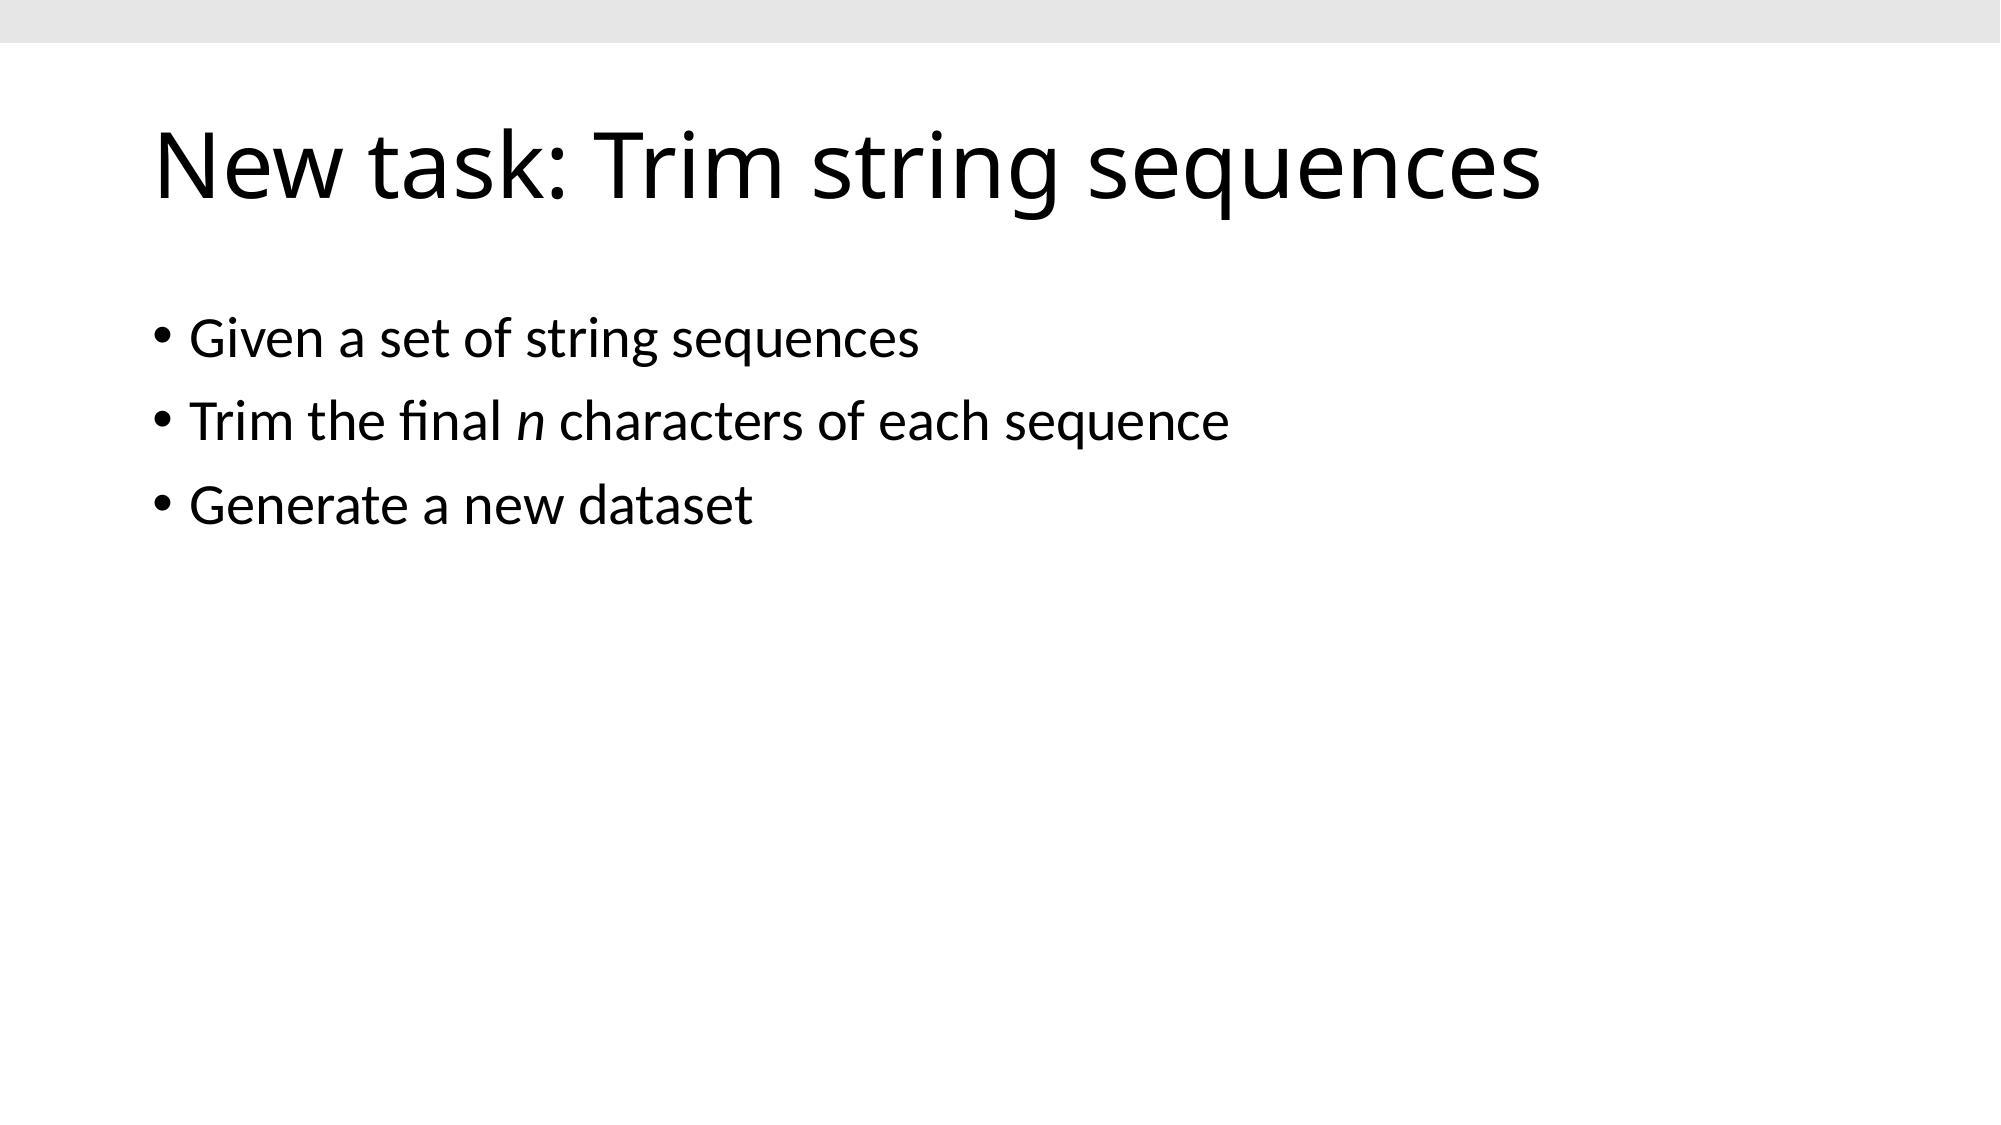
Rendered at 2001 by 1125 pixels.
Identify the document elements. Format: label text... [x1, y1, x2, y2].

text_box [0, 0, 2000, 47]
list Given a set of string sequences Trim the final n characters of each sequence Generate a new dataset [137, 299, 1863, 1014]
title New task: Trim string sequences [137, 59, 1863, 278]
